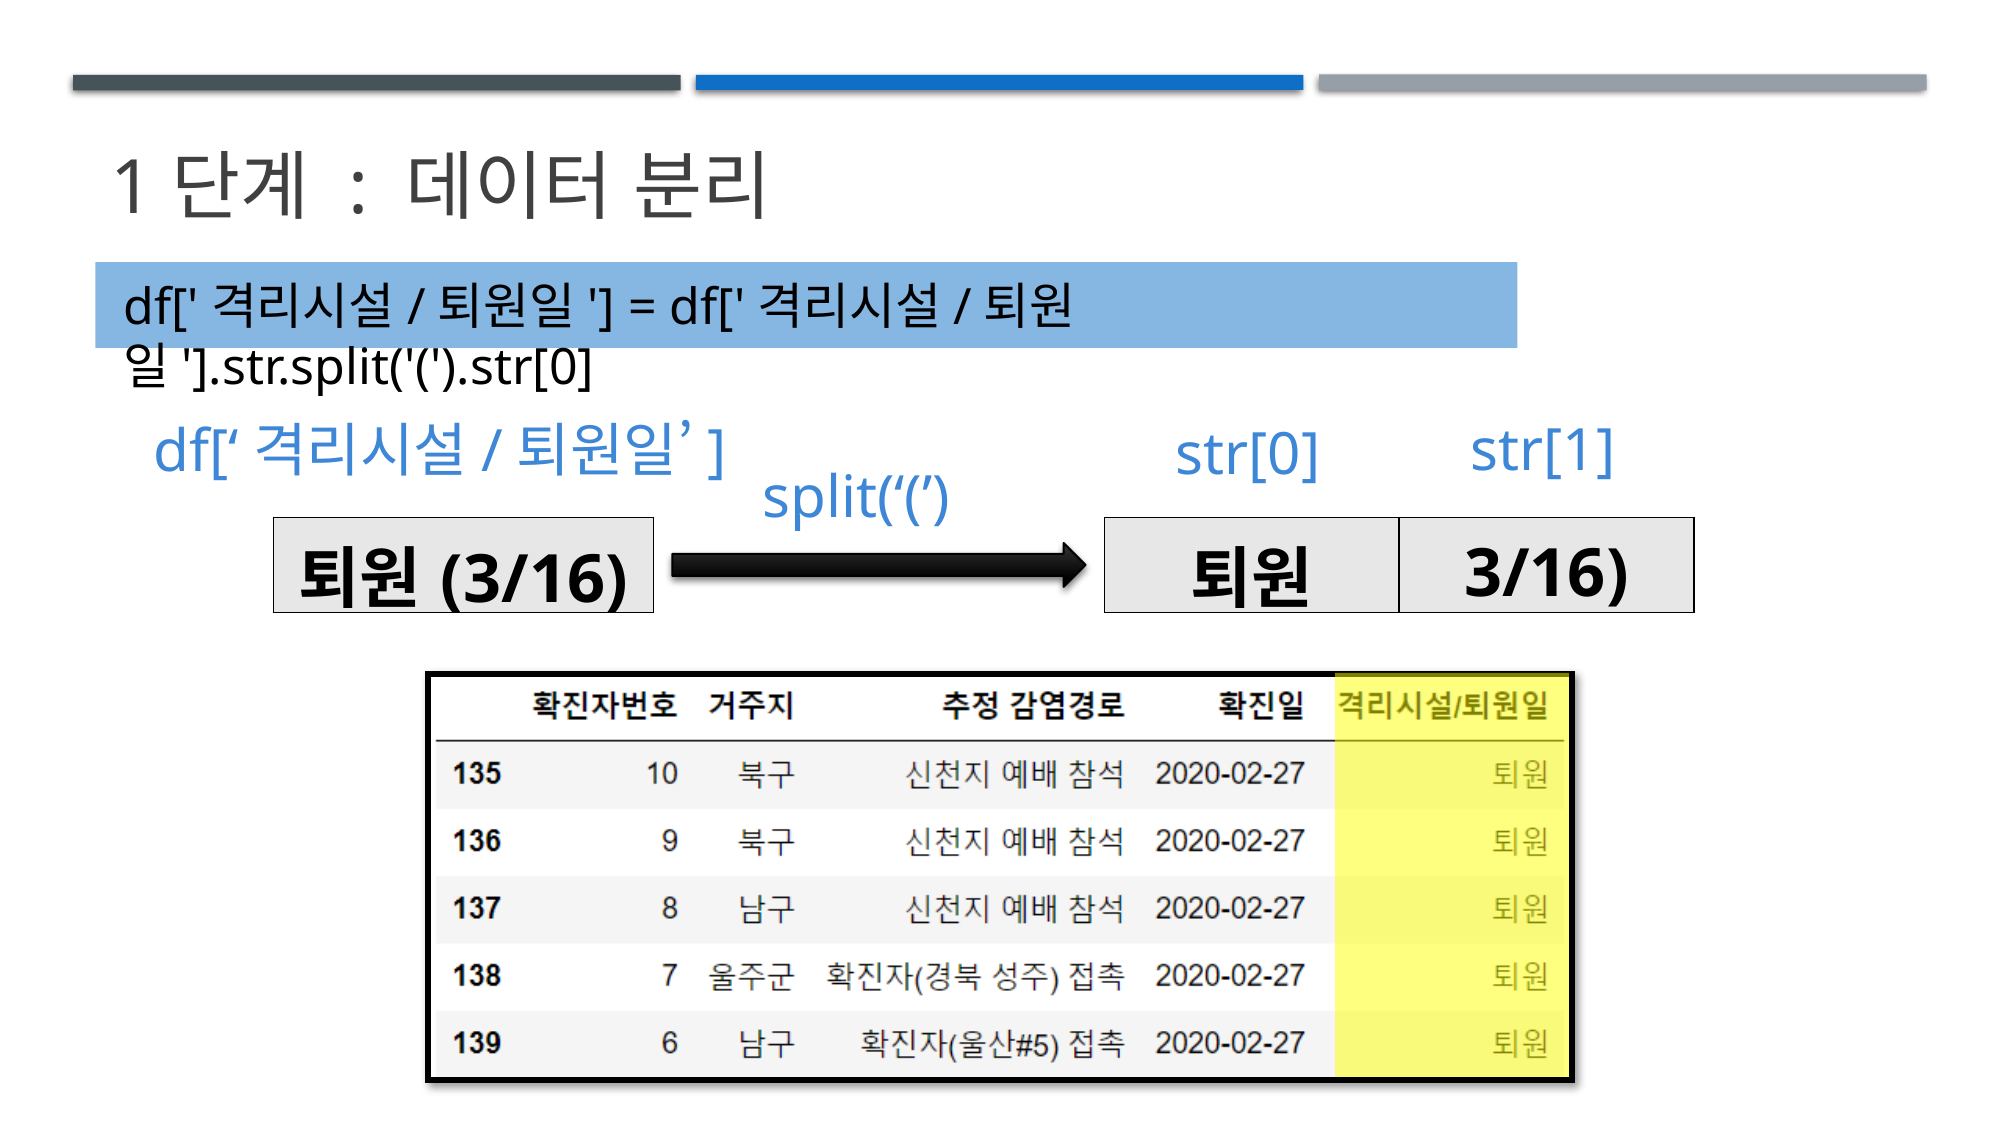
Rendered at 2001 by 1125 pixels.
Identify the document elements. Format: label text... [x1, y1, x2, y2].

text_box [95, 262, 1518, 348]
text_box df['격리시설/퇴원일'] = df['격리시설/퇴원일'].str.split('(').str[0] [108, 267, 1503, 402]
table_header 퇴원 [1105, 518, 1398, 612]
picture [430, 676, 1570, 1078]
text_box [671, 542, 1087, 588]
text_box str[1] [1399, 405, 1687, 490]
text_box df[‘격리시설/퇴원일’] [95, 405, 786, 491]
text_box str[0] [1104, 408, 1392, 494]
table_header 퇴원(3/16) [274, 518, 653, 612]
title 1단계 : 데이터 분리 [95, 115, 1905, 236]
text_box split(‘(’) [712, 451, 1000, 537]
table_header 3/16) [1400, 518, 1693, 612]
